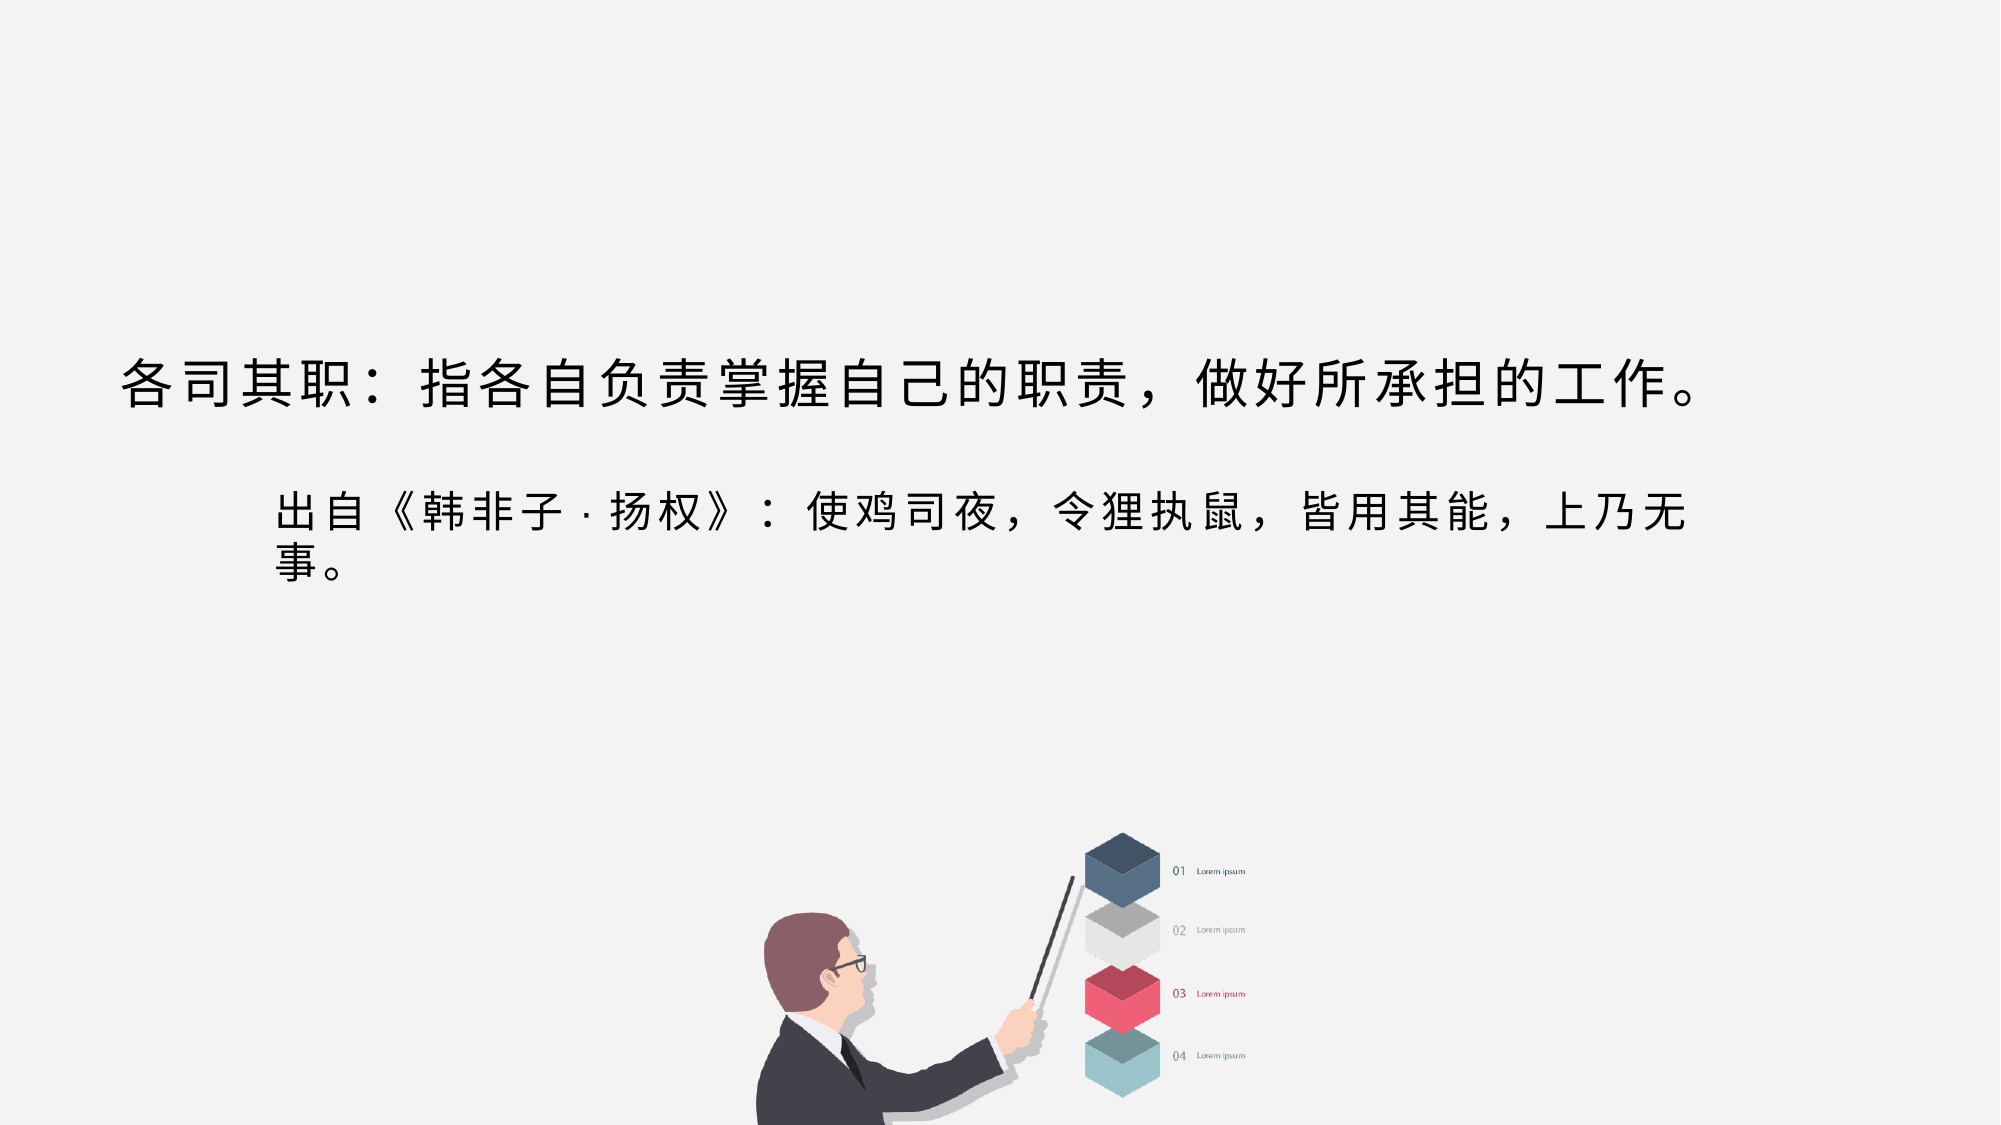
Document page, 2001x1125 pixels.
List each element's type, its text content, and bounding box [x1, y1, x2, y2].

title 出自《韩非子·扬权》：使鸡司夜，令狸执鼠，皆用其能，上乃无事。 [274, 484, 1726, 588]
picture [666, 791, 1334, 1125]
text_box 各司其职：指各自负责掌握自己的职责，做好所承担的工作。 [120, 330, 1921, 435]
